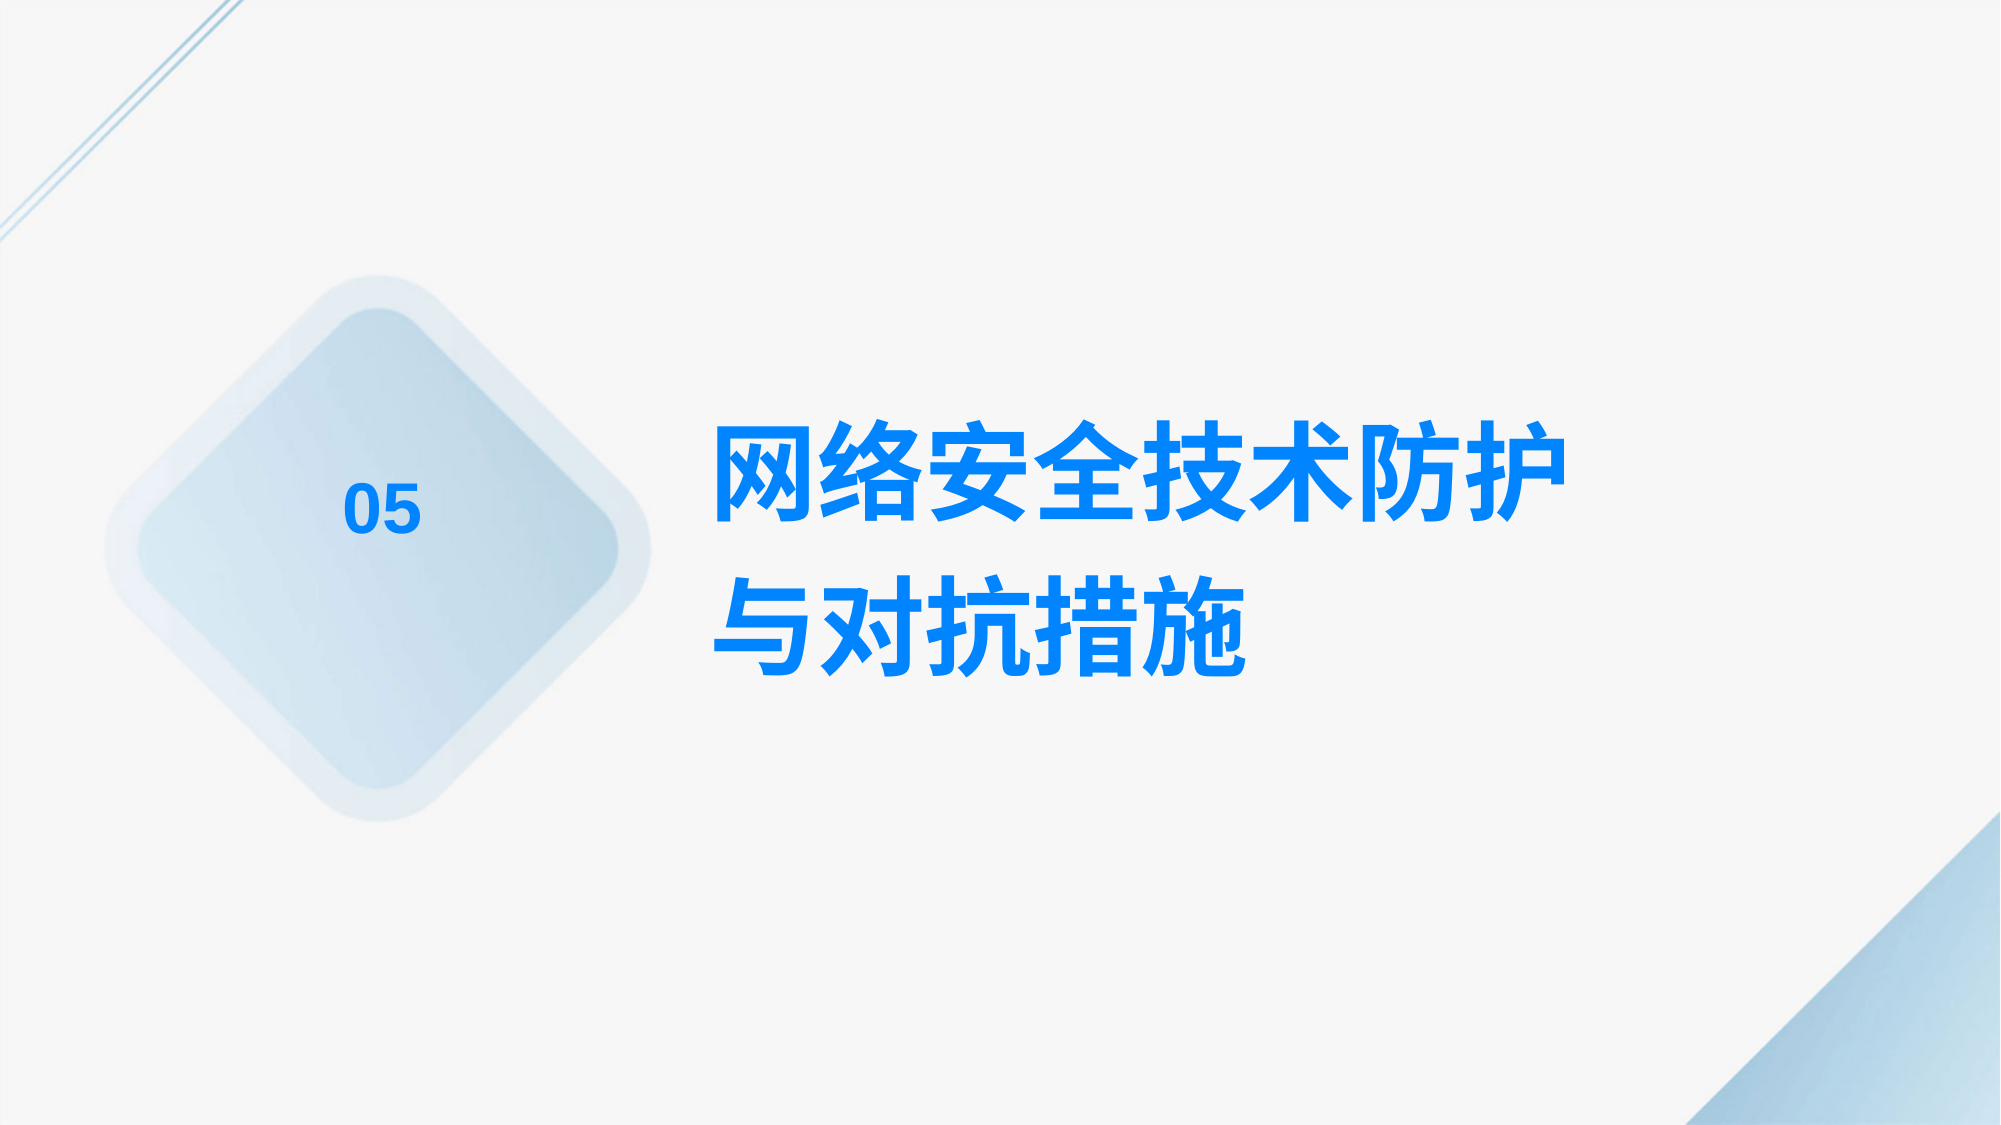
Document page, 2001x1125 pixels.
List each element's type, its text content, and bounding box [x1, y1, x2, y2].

picture [0, 0, 2001, 1125]
text_box 网络安全技术防护与对抗措施 [690, 368, 1697, 699]
text_box 05 [206, 471, 559, 557]
